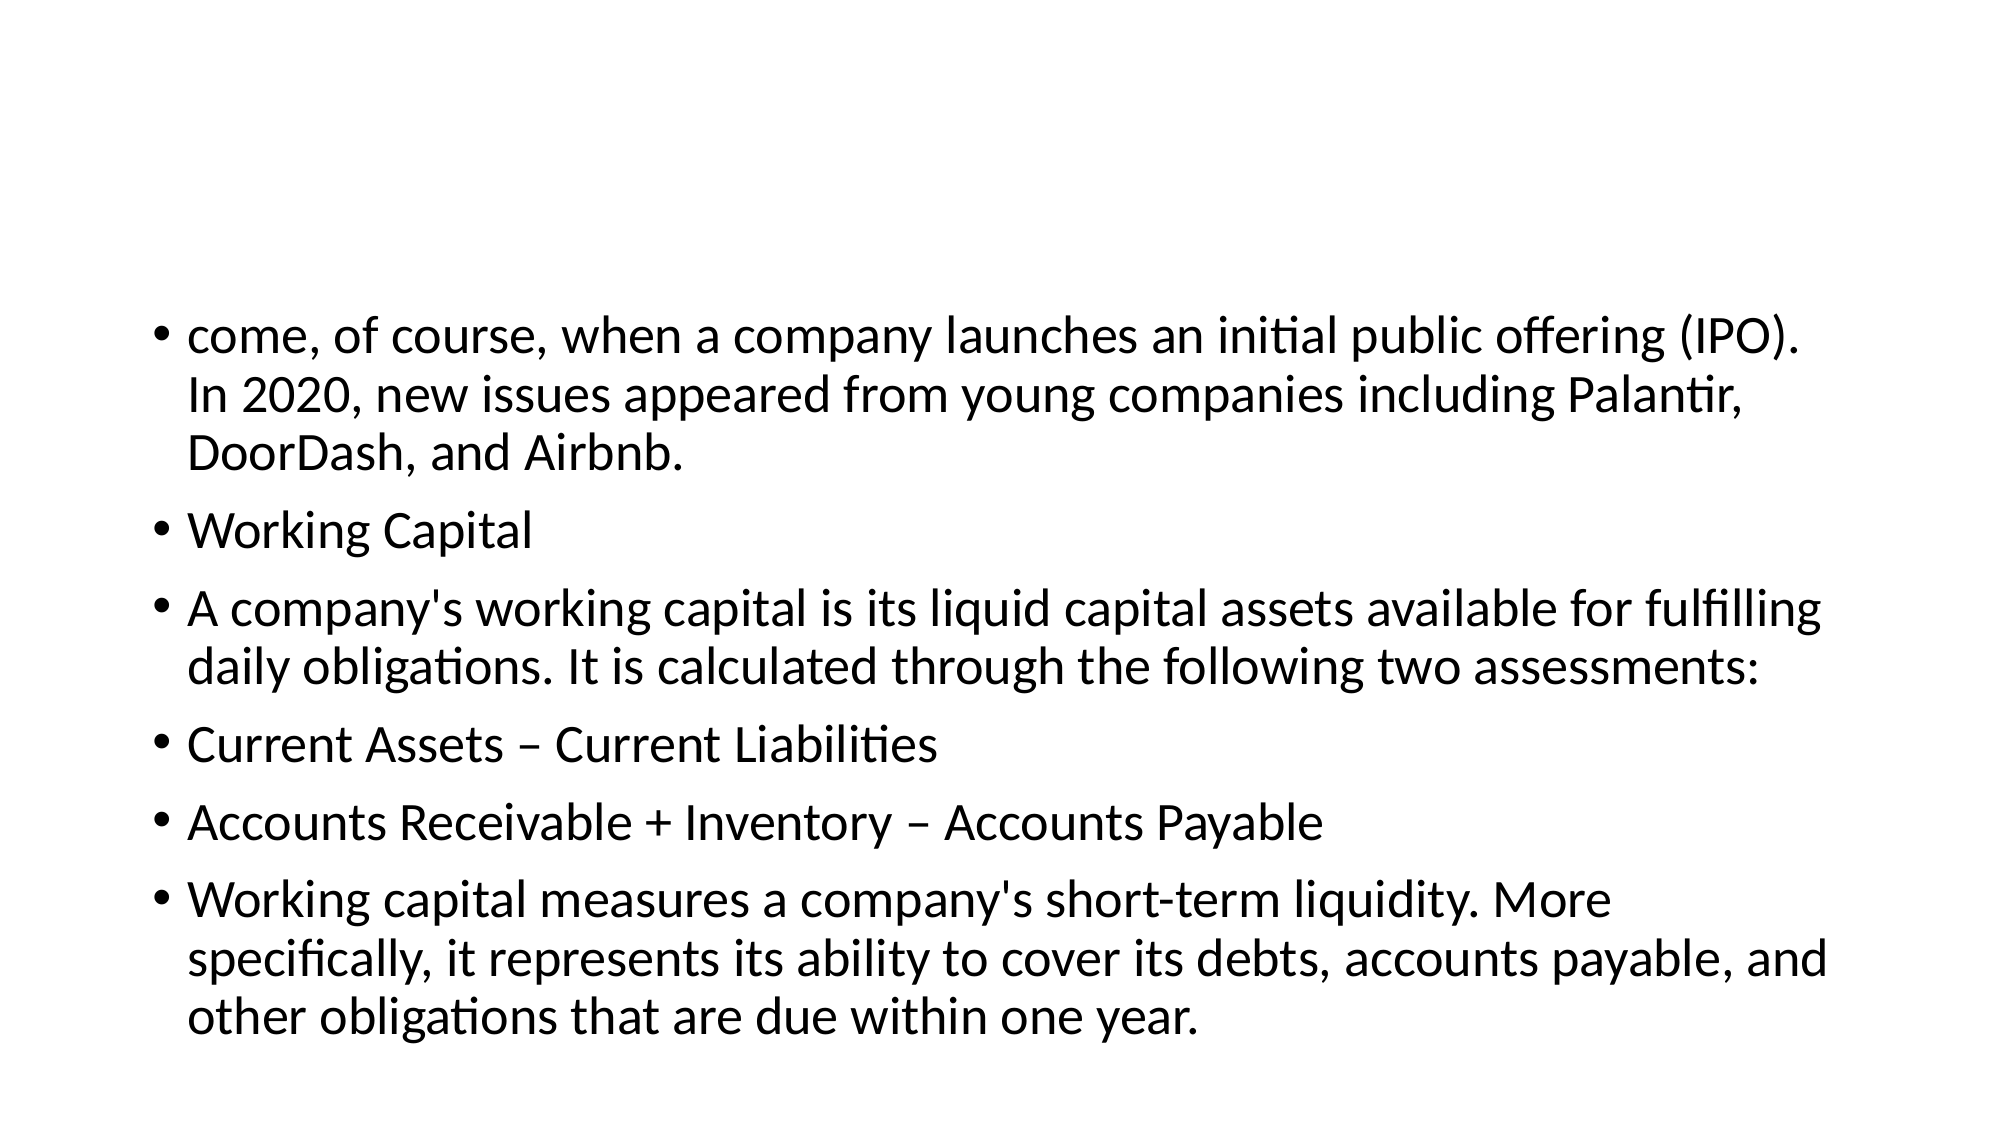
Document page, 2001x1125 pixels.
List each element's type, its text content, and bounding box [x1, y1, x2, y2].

list come, of course, when a company launches an initial public offering (IPO). In 2020, new issues appeared from young companies including Palantir, DoorDash, and Airbnb. Working Capital A company's working capital is its liquid capital assets available for fulfilling daily obligations. It is calculated through the following two assessments: Current Assets – Current Liabilities Accounts Receivable + Inventory – Accounts Payable Working capital measures a company's short-term liquidity. More specifically, it represents its ability to cover its debts, accounts payable, and other obligations that are due within one year. [137, 299, 1863, 1102]
